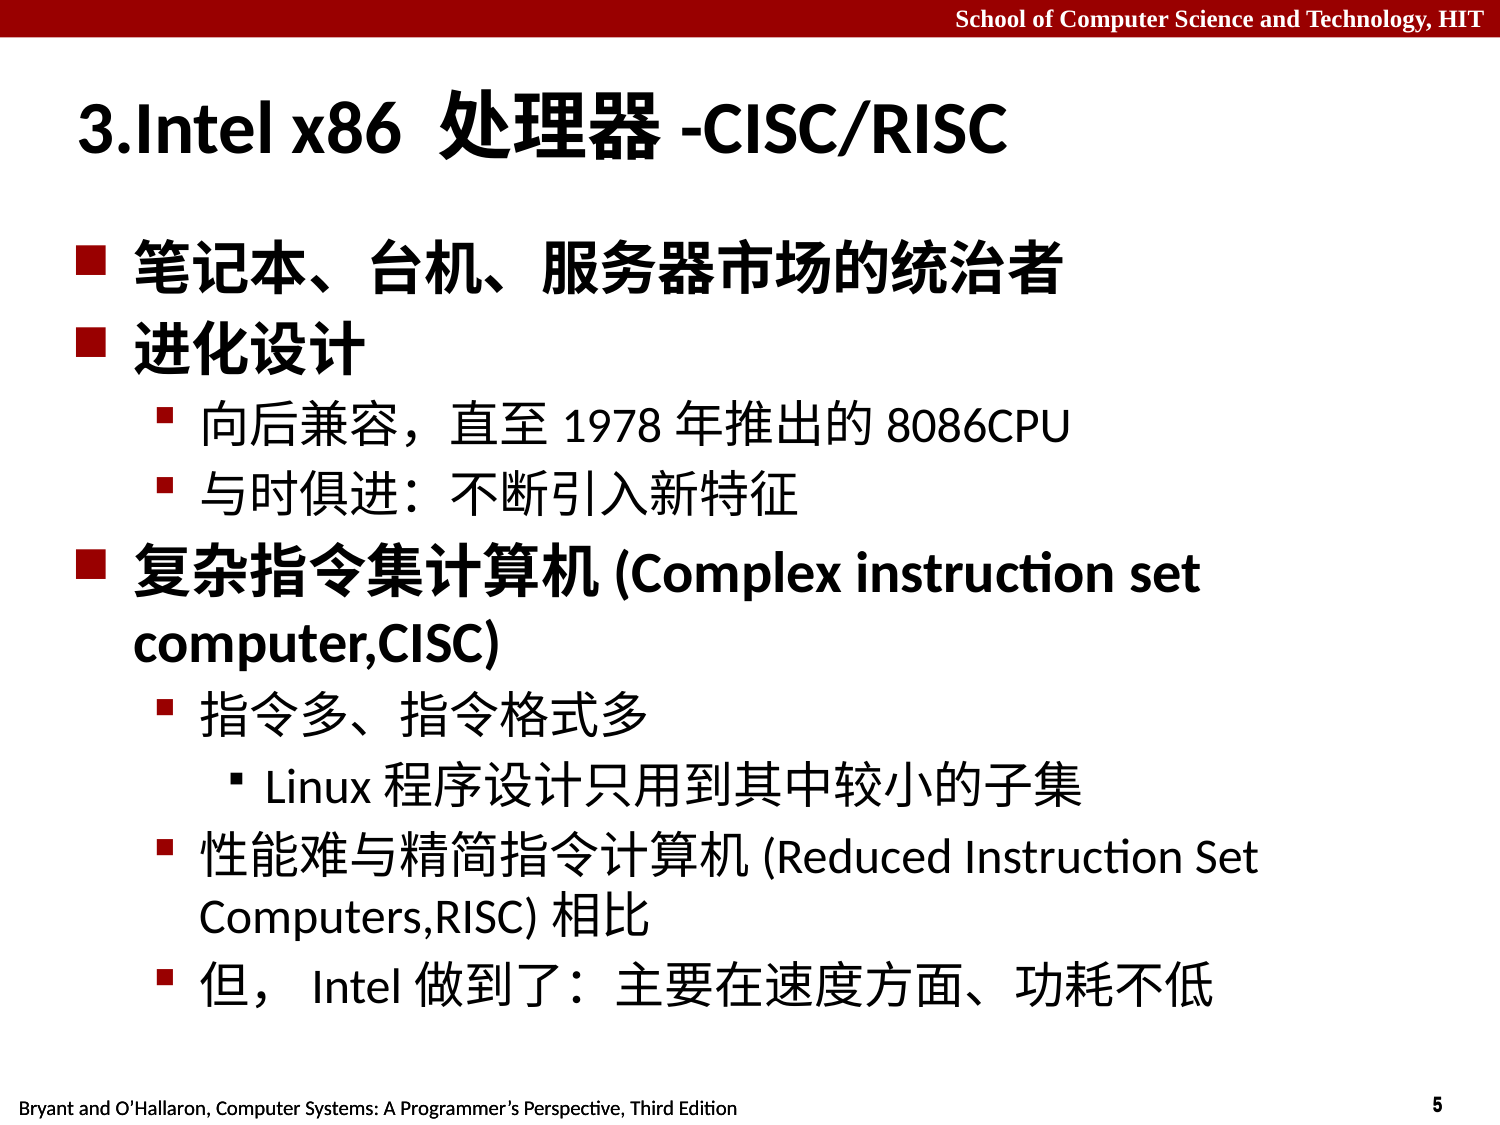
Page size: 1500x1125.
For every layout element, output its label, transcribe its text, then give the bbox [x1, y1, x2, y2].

list 笔记本、台机、服务器市场的统治者 进化设计 向后兼容，直至1978年推出的8086CPU 与时俱进：不断引入新特征 复杂指令集计算机(Complex instruction set computer,CISC) 指令多、指令格式多 Linux程序设计只用到其中较小的子集 性能难与精简指令计算机(Reduced Instruction Set Computers,RISC)相比 但，Intel做到了：主要在速度方面、功耗不低 [62, 223, 1359, 1040]
title 3.Intel x86 处理器-CISC/RISC [61, 61, 1500, 187]
